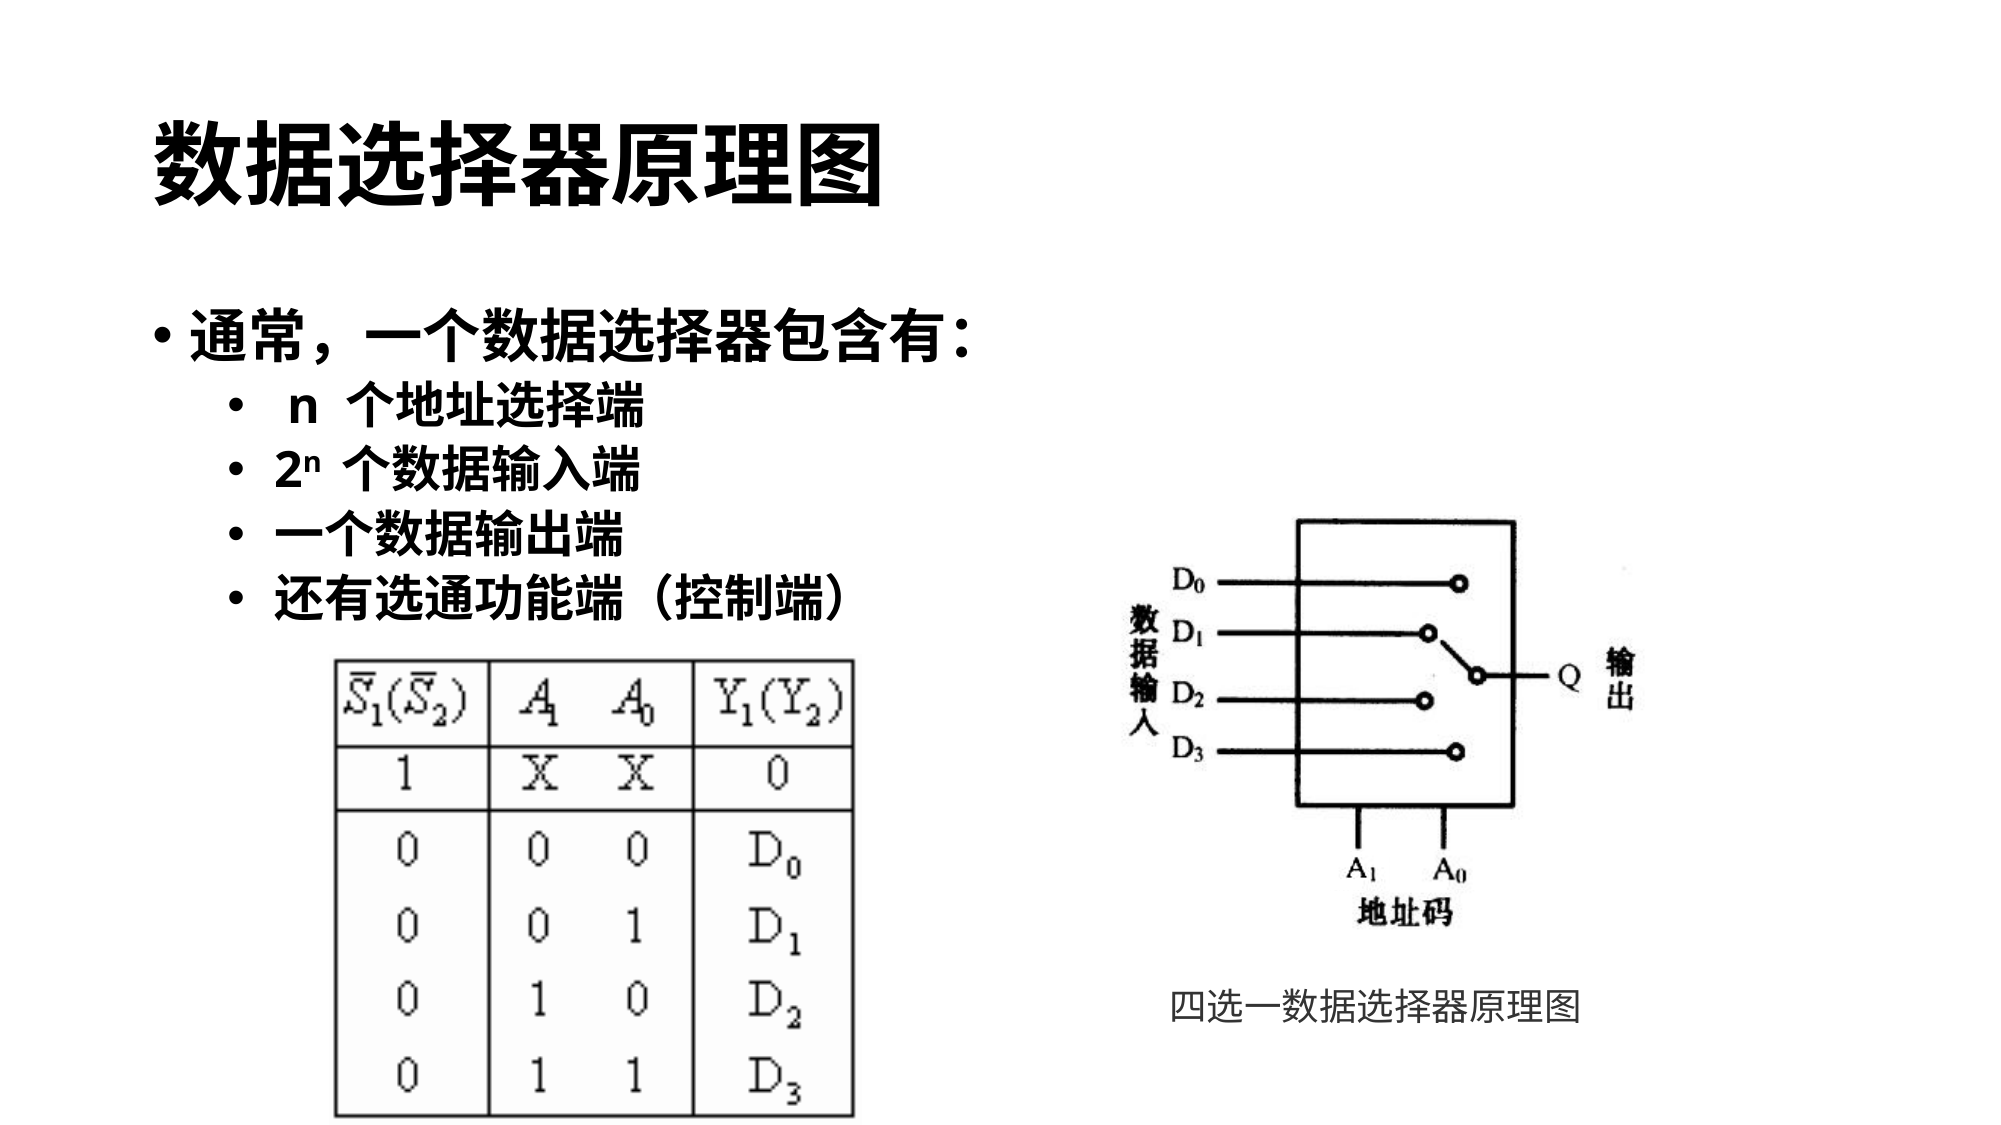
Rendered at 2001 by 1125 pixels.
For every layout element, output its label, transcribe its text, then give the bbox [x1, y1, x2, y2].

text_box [1047, 444, 1704, 960]
picture [329, 654, 862, 1125]
title 数据选择器原理图 [137, 59, 1863, 278]
list 通常，一个数据选择器包含有： n 个地址选择端 2n 个数据输入端 一个数据输出端 还有选通功能端（控制端） [137, 299, 1863, 1014]
text_box 四选一数据选择器原理图 [1074, 976, 1677, 1036]
